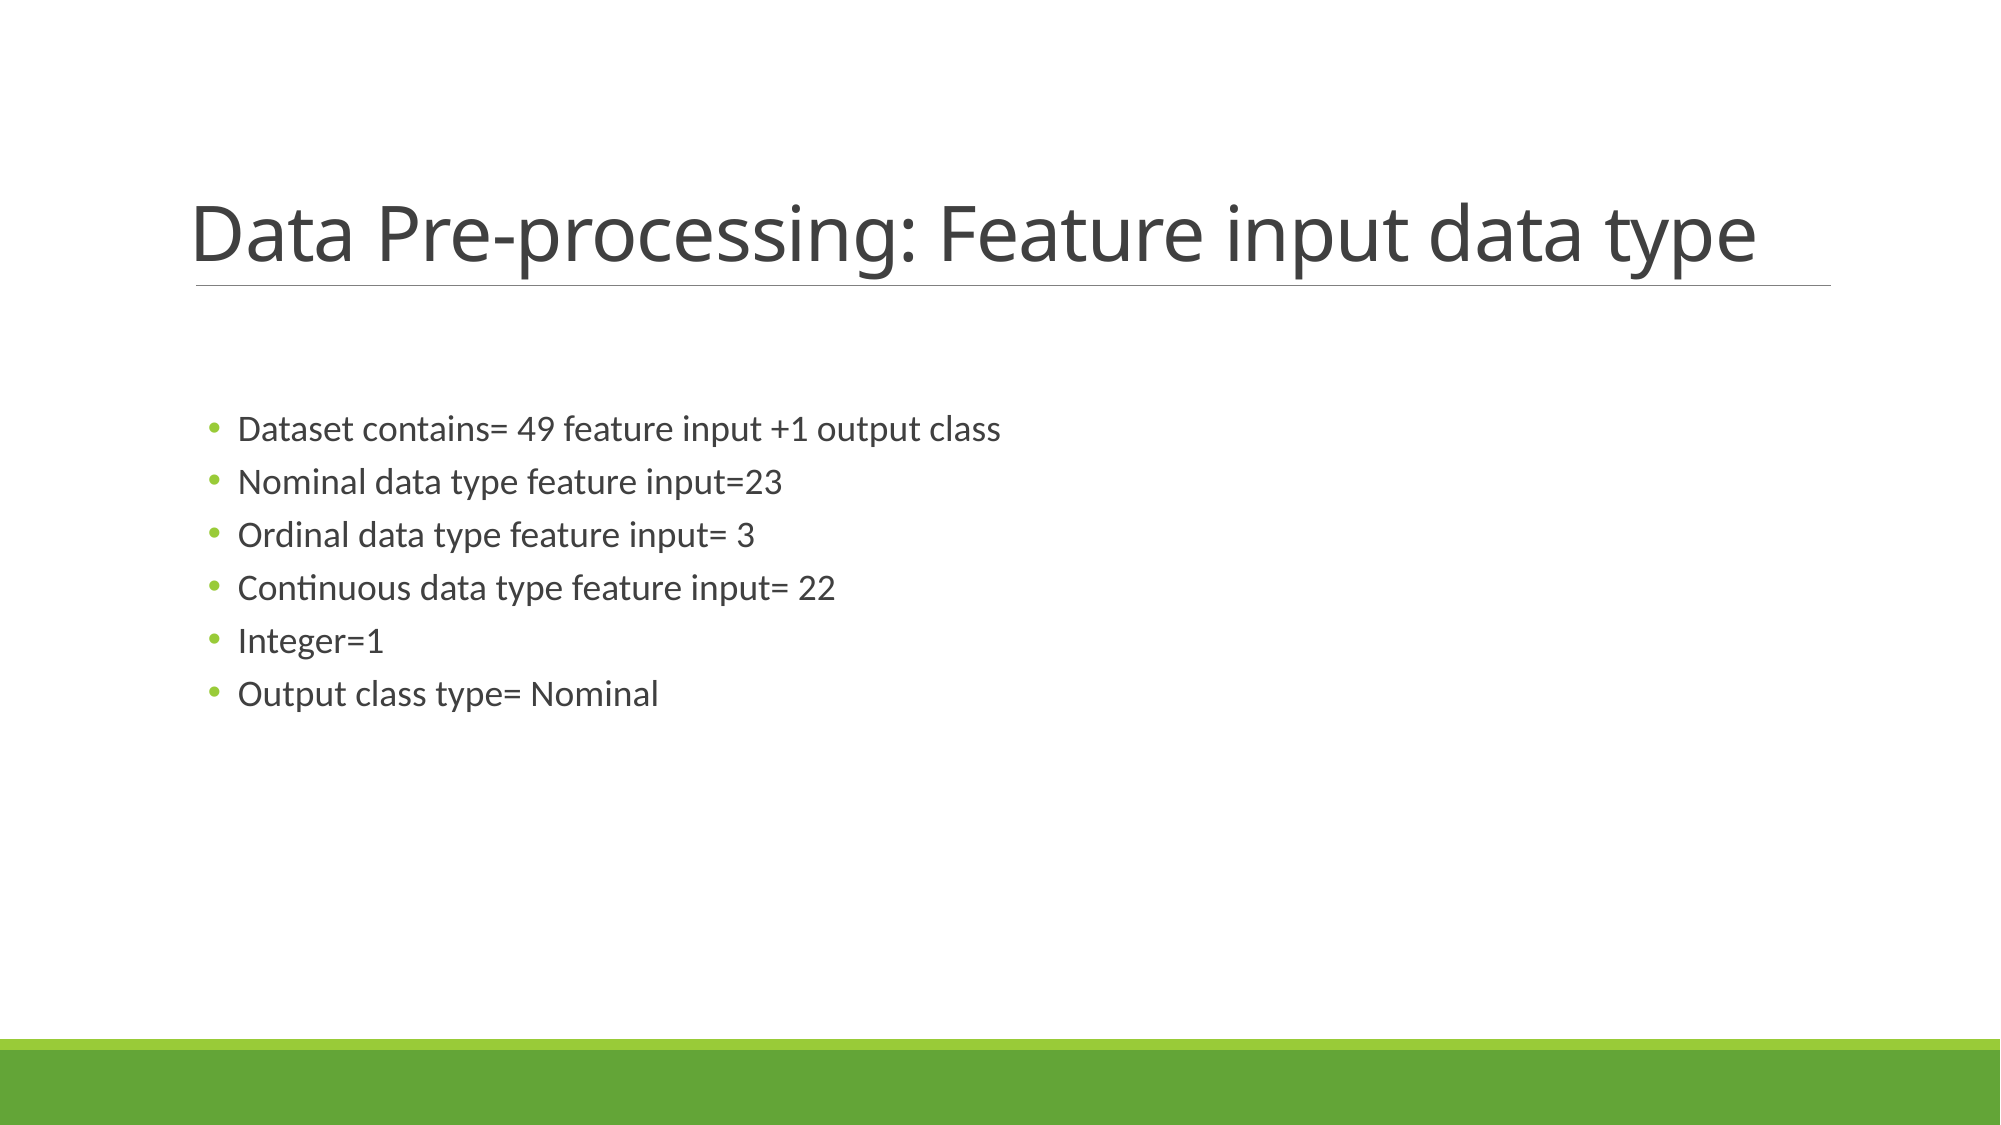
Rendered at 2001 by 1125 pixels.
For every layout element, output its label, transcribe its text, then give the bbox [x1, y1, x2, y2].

title Data Pre-processing: Feature input data type [174, 138, 1825, 377]
list Dataset contains= 49 feature input +1 output class Nominal data type feature input=23 Ordinal data type feature input= 3 Continuous data type feature input= 22 Integer=1 Output class type= Nominal [174, 401, 1825, 1062]
